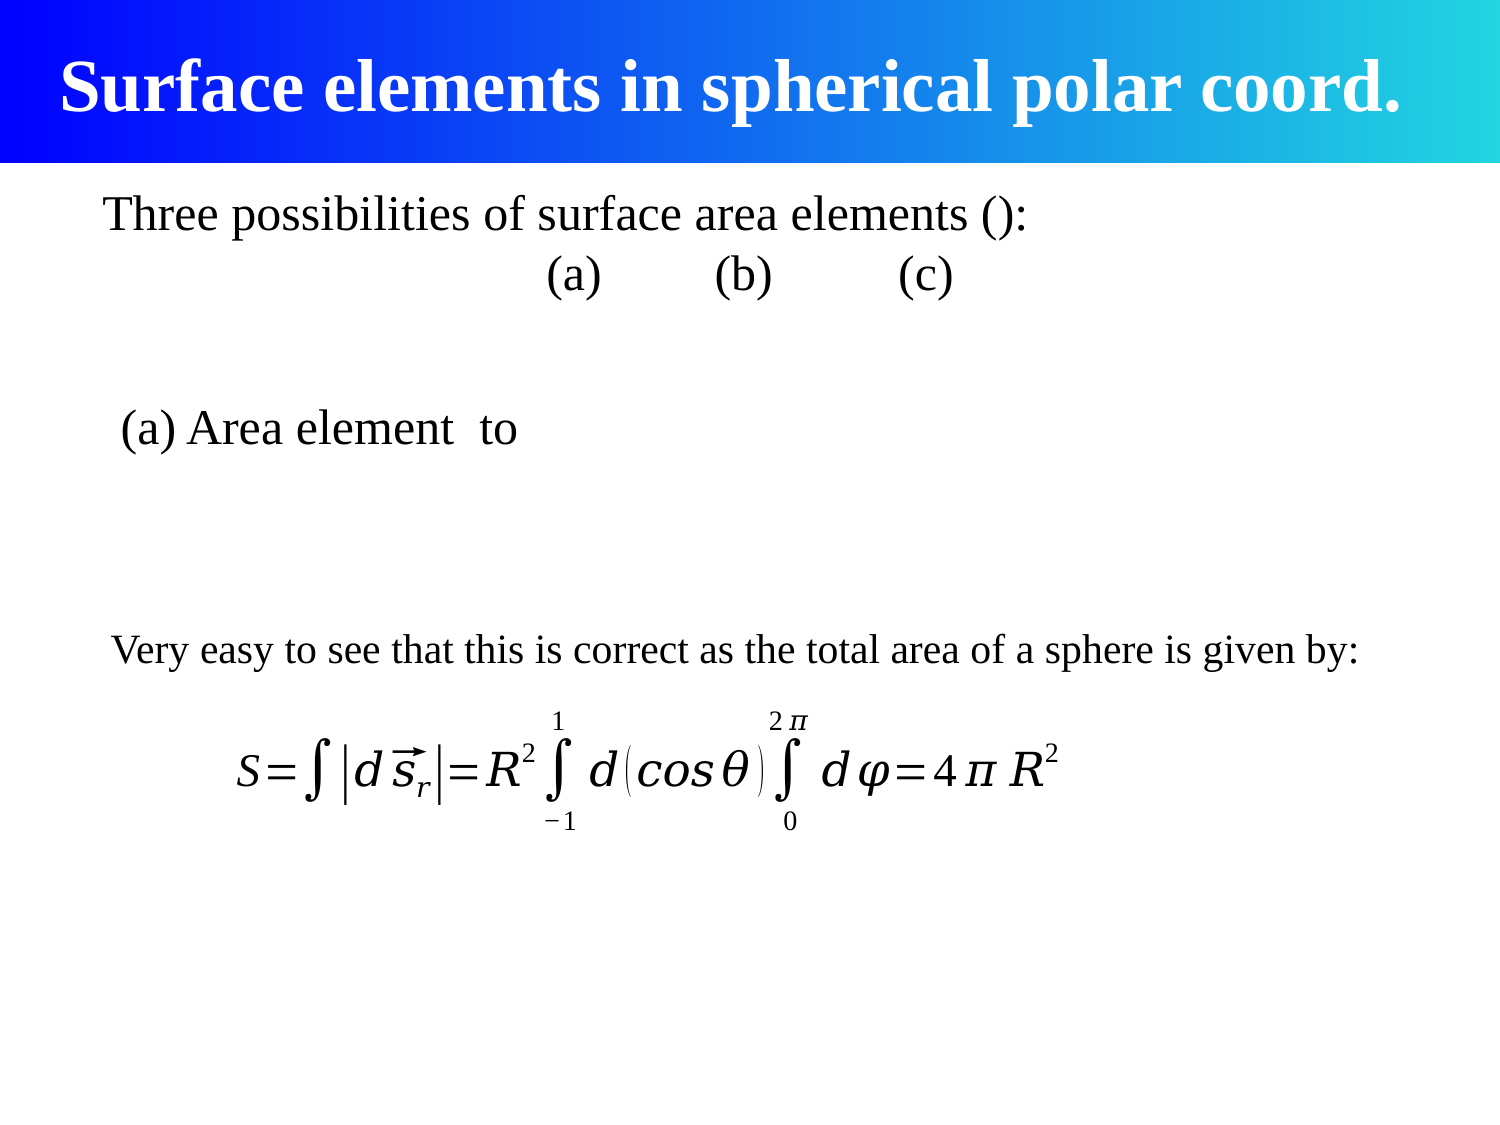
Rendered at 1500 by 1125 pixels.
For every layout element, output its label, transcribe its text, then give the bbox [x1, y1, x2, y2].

text_box Surface elements in spherical polar coord. [0, 0, 1500, 164]
text_box Very easy to see that this is correct as the total area of a sphere is given by: [95, 614, 1376, 680]
